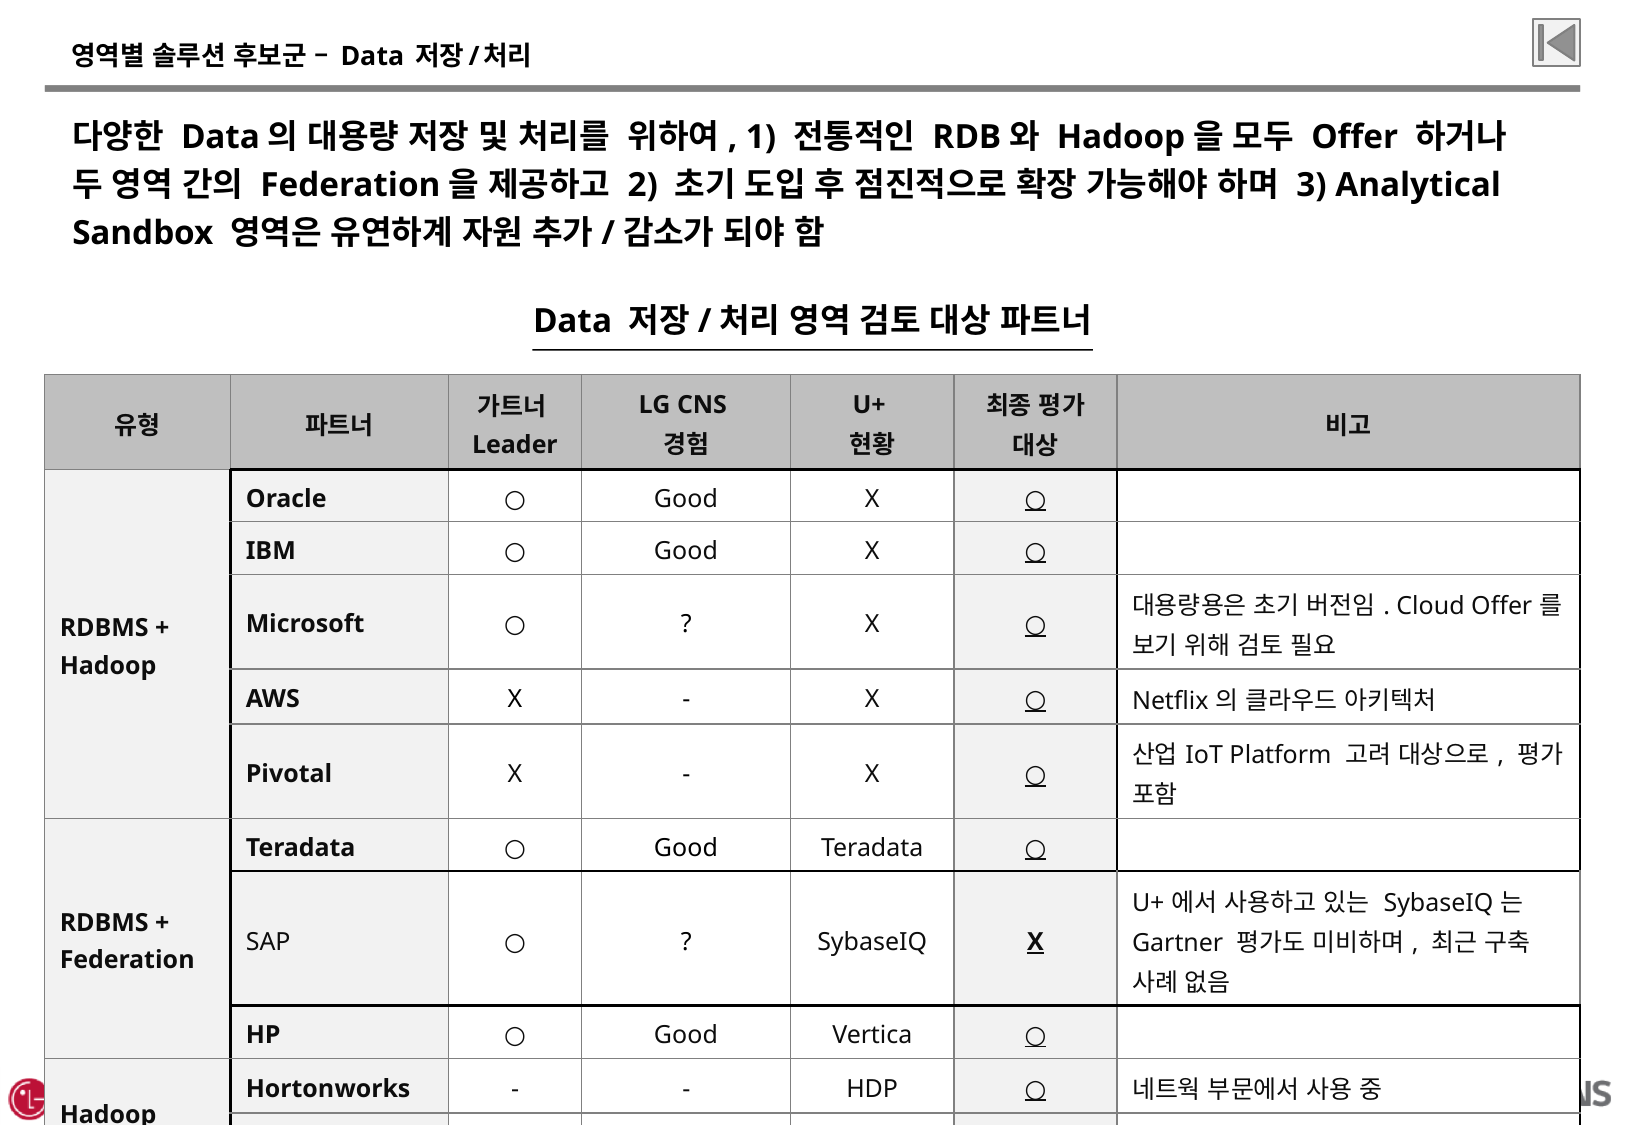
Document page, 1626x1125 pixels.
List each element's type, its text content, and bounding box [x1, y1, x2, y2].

table_cell [1118, 1114, 1579, 1125]
table_cell ○ [955, 725, 1116, 818]
table_cell - [582, 670, 790, 723]
title 영역별 솔루션 후보군 – Data 저장/처리 [56, 30, 1144, 79]
table_header 비고 [1118, 375, 1579, 468]
table_cell ○ [449, 819, 581, 870]
table_cell X [791, 522, 953, 574]
table_cell Pivotal [232, 725, 448, 818]
table_cell ○ [955, 819, 1116, 870]
table_cell Teradata [232, 819, 448, 870]
table_cell X [791, 670, 953, 723]
table_cell X [791, 725, 953, 818]
table_cell Netflix의 클라우드 아키텍처 [1118, 670, 1579, 723]
table_cell SybaseIQ [791, 872, 953, 1004]
table_cell ○ [449, 1007, 581, 1058]
table_cell RDBMS + Hadoop [45, 470, 229, 818]
table_cell - [449, 1114, 581, 1125]
table_cell ○ [449, 471, 581, 521]
table_cell ○ [955, 1114, 1116, 1125]
table_cell - [449, 1059, 581, 1112]
table_cell U+에서 사용하고 있는 SybaseIQ는 Gartner 평가도 미비하며, 최근 구축 사례 없음 [1118, 872, 1579, 1004]
table_cell X [449, 725, 581, 818]
table_cell [1118, 1007, 1579, 1058]
table_header LG CNS 경험 [582, 375, 790, 468]
table_header U+ 현황 [791, 375, 953, 468]
table_cell ○ [955, 1007, 1116, 1058]
table_cell IBM [232, 522, 448, 574]
table_cell X [791, 471, 953, 521]
table_cell Good [582, 522, 790, 574]
text_box 다양한 Data의 대용량 저장 및 처리를 위하여, 1) 전통적인 RDB와 Hadoop을 모두 Offer 하거나 두 영역 간의 Federation을 제공하고 2) 초기 도입 후 점진적으로 확장 가능해야 하며 3) Analytical Sandbox 영역은 유연하계 자원 추가/감소가 되야 함 [57, 100, 1568, 219]
picture [0, 1067, 44, 1125]
table_cell Good [582, 819, 790, 870]
table_cell ○ [955, 471, 1116, 521]
table_cell HDP [791, 1059, 953, 1112]
table_cell SBP [791, 1114, 953, 1125]
table_cell Hortonworks [232, 1059, 448, 1112]
table_cell [1118, 522, 1579, 574]
table_header 최종 평가 대상 [955, 375, 1116, 468]
table_cell Teradata [791, 819, 953, 870]
table_header 유형 [45, 375, 230, 469]
text_box [1531, 17, 1582, 68]
table_cell [1118, 819, 1579, 870]
table_cell Good [582, 471, 790, 521]
table_cell 네트웍 부문에서 사용 중 [1118, 1059, 1579, 1112]
table_cell LG CNS [232, 1114, 448, 1125]
picture [1581, 1058, 1625, 1124]
table_cell Vertica [791, 1007, 953, 1058]
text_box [532, 291, 1094, 351]
table_cell HP [232, 1007, 448, 1058]
table_cell Microsoft [232, 575, 448, 668]
table_cell ○ [955, 575, 1116, 668]
table_cell Hadoop [45, 1059, 229, 1125]
table_cell ○ [955, 1059, 1116, 1112]
table_cell SAP [232, 872, 448, 1004]
table_cell 산업IoT Platform 고려 대상으로, 평가 포함 [1118, 725, 1579, 818]
table_cell X [955, 872, 1116, 1004]
table_cell - [582, 725, 790, 818]
table_cell 대용량용은 초기 버전임. Cloud Offer를 보기 위해 검토 필요 [1118, 575, 1579, 668]
table_cell ? [582, 575, 790, 668]
table_cell [1118, 471, 1579, 521]
table_cell ○ [955, 522, 1116, 574]
table_cell ○ [449, 522, 581, 574]
table_cell ○ [449, 575, 581, 668]
table_cell X [791, 575, 953, 668]
table_cell AWS [232, 670, 448, 723]
table_cell X [449, 670, 581, 723]
table_cell - [582, 1059, 790, 1112]
table_cell Good [582, 1007, 790, 1058]
table_cell Good [582, 1114, 790, 1125]
table_header 가트너 Leader [449, 375, 581, 468]
table_cell ○ [955, 670, 1116, 723]
table_cell ? [582, 872, 790, 1004]
table_header 파트너 [231, 375, 448, 468]
table_cell ○ [449, 872, 581, 1004]
table_cell RDBMS + Federation [45, 819, 229, 1058]
table_cell Oracle [232, 471, 448, 521]
